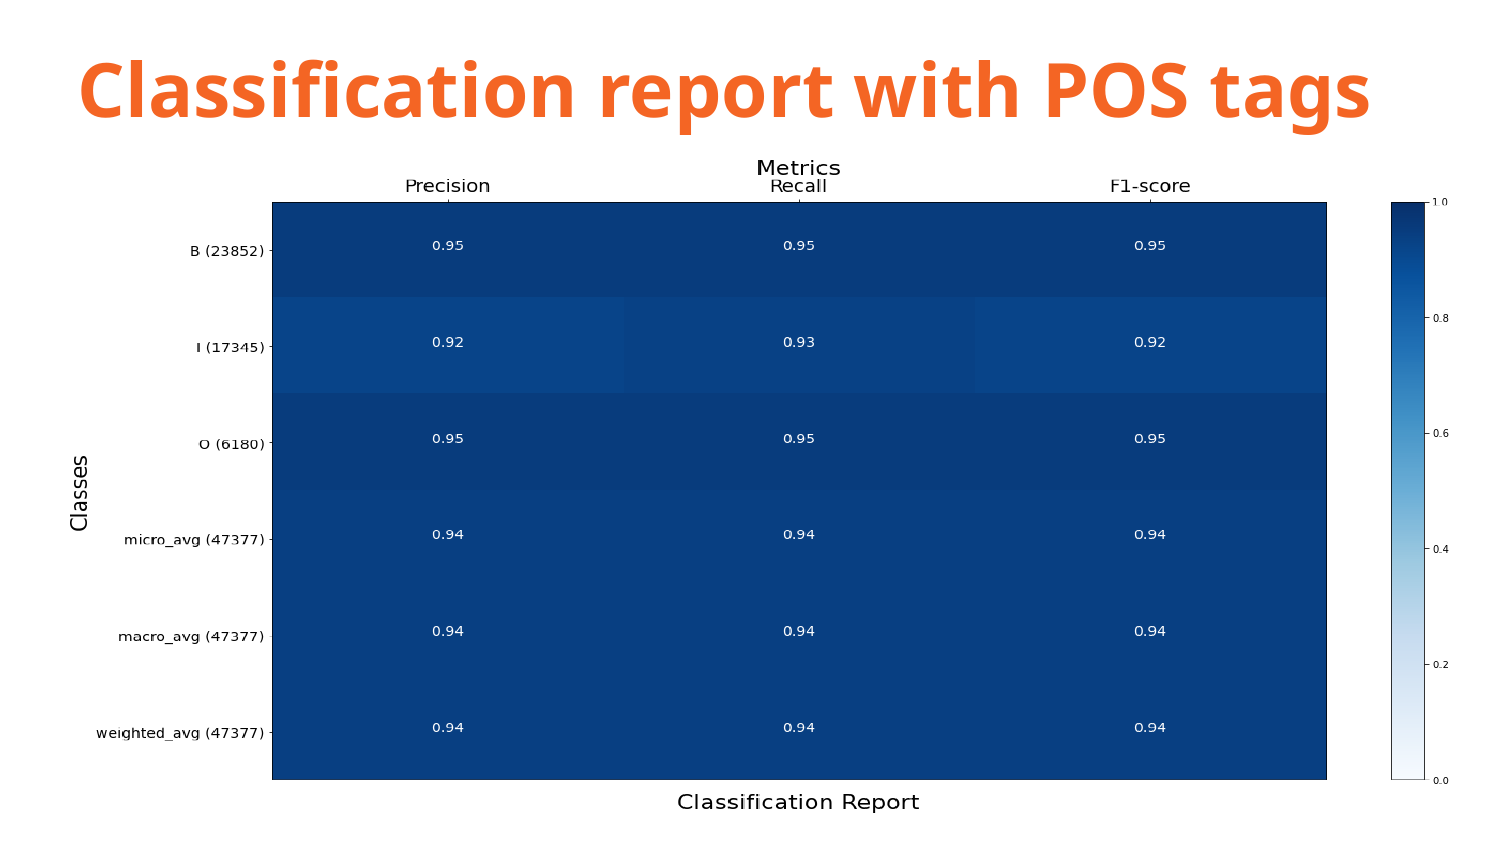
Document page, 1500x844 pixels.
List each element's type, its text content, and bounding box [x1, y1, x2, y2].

picture [62, 153, 1457, 819]
title Classification report with POS tags [63, 27, 1500, 154]
